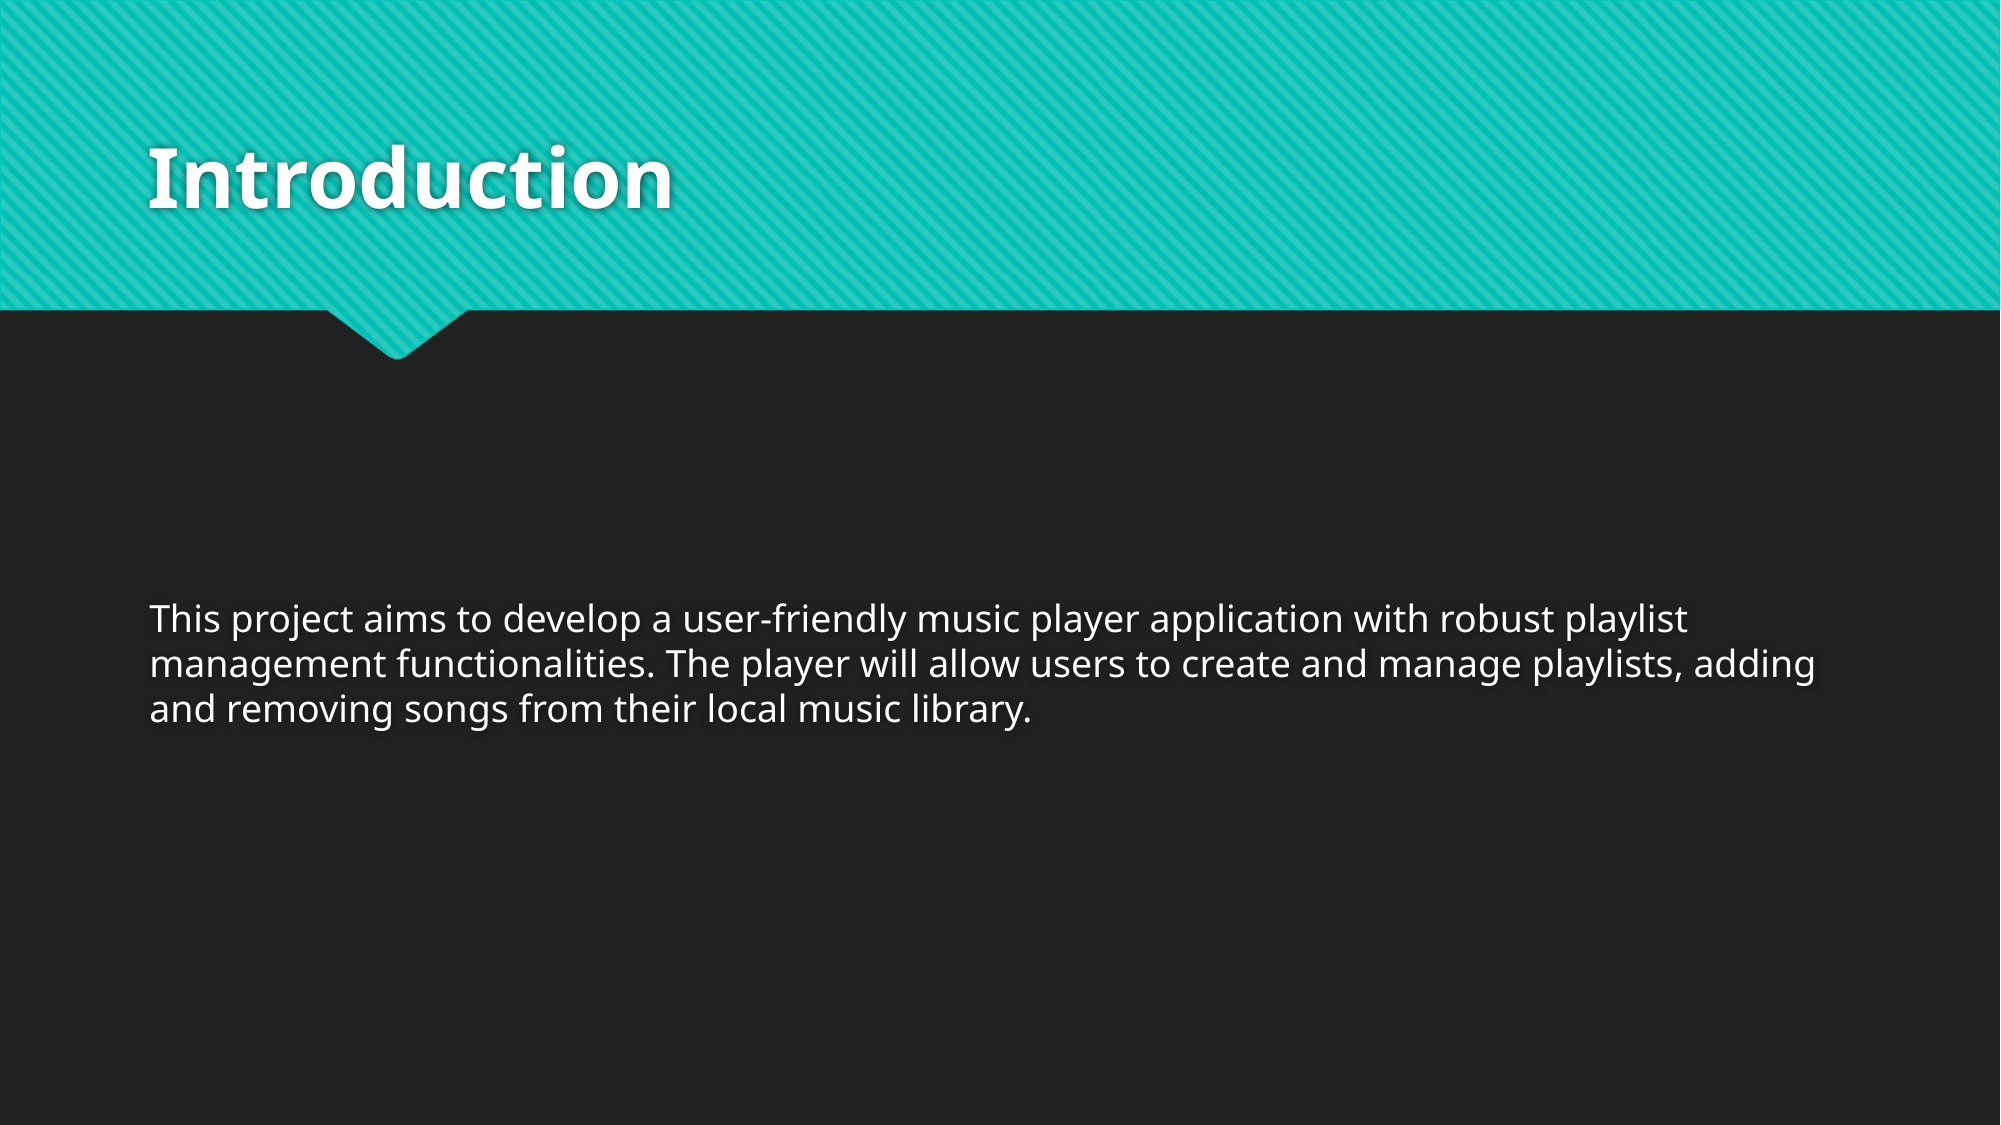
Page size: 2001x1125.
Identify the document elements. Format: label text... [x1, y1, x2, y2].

list This project aims to develop a user-friendly music player application with robust playlist management functionalities. The player will allow users to create and manage playlists, adding and removing songs from their local music library. [134, 364, 1866, 962]
title Introduction [132, 73, 1868, 233]
